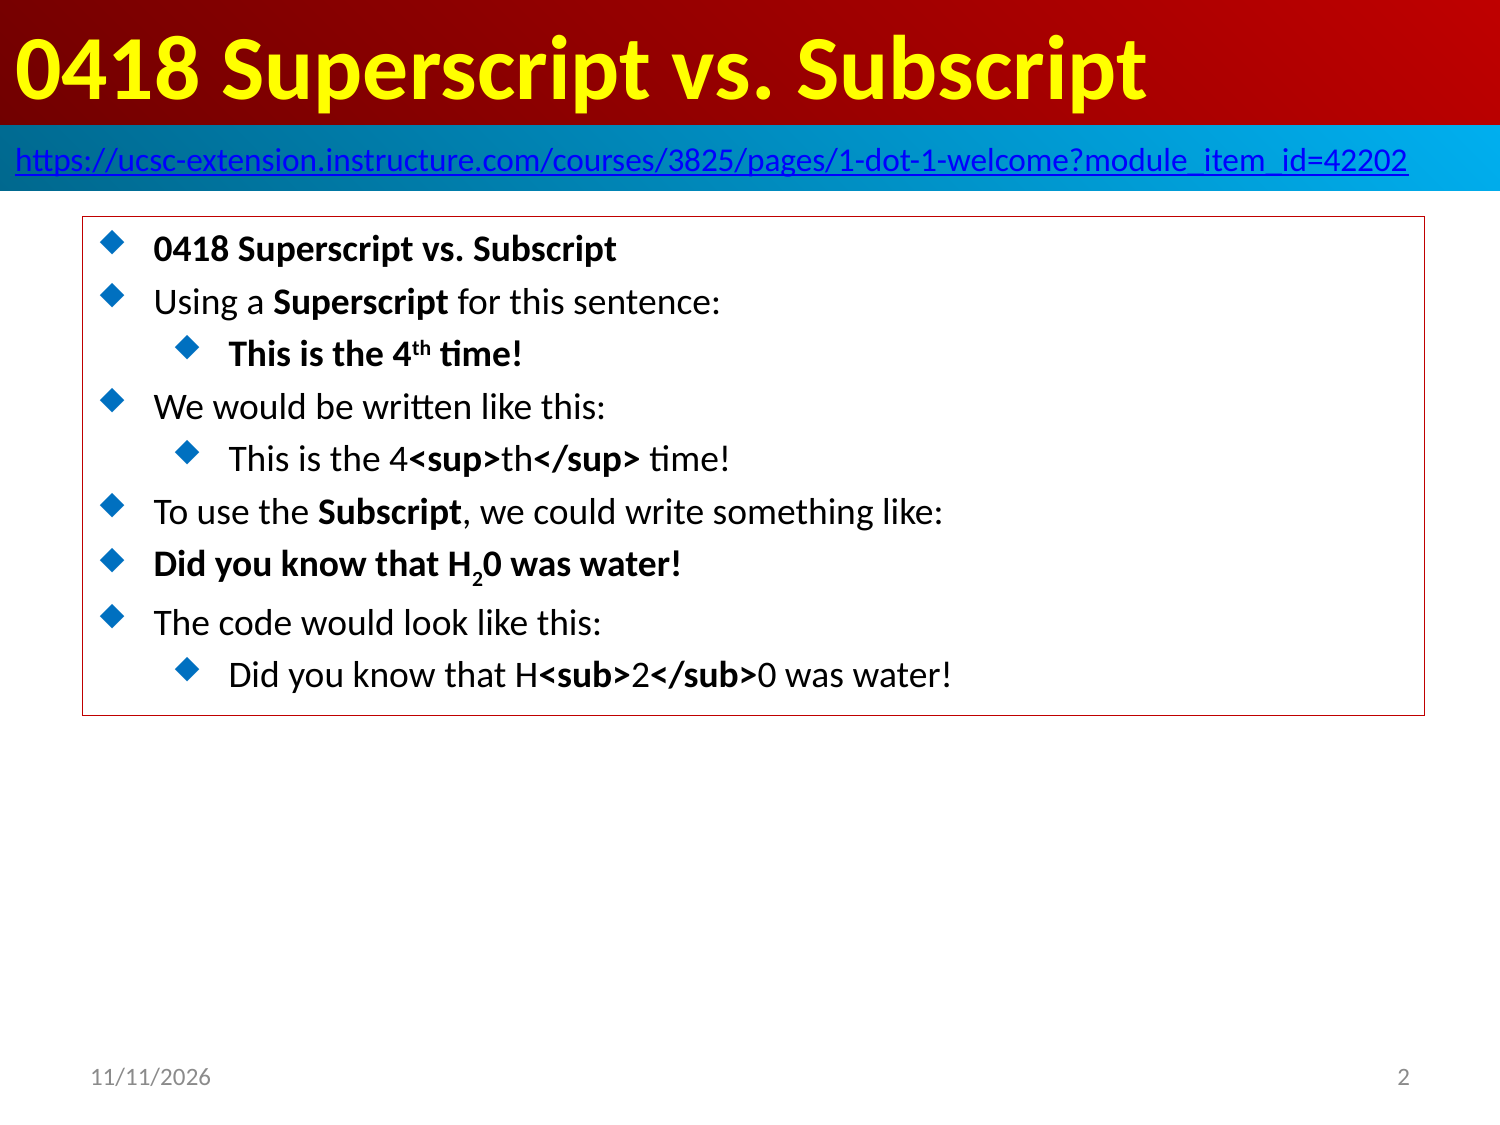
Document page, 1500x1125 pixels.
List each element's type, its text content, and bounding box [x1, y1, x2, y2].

slide_number 2 [1074, 1042, 1425, 1109]
subtitle 0418 Superscript vs. Subscript Using a Superscript for this sentence: This is the 4th time! We would be written like this: This is the 4<sup>th</sup> time! To use the Subscript, we could write something like: Did you know that H20 was water! The code would look like this: Did you know that H<sub>2</sub>0 was water! [82, 216, 1425, 716]
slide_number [75, 1042, 425, 1109]
title 0418 Superscript vs. Subscript [0, 0, 1500, 125]
text_box https://ucsc-extension.instructure.com/courses/3825/pages/1-dot-1-welcome?module_item_id=42202 [0, 125, 1500, 191]
